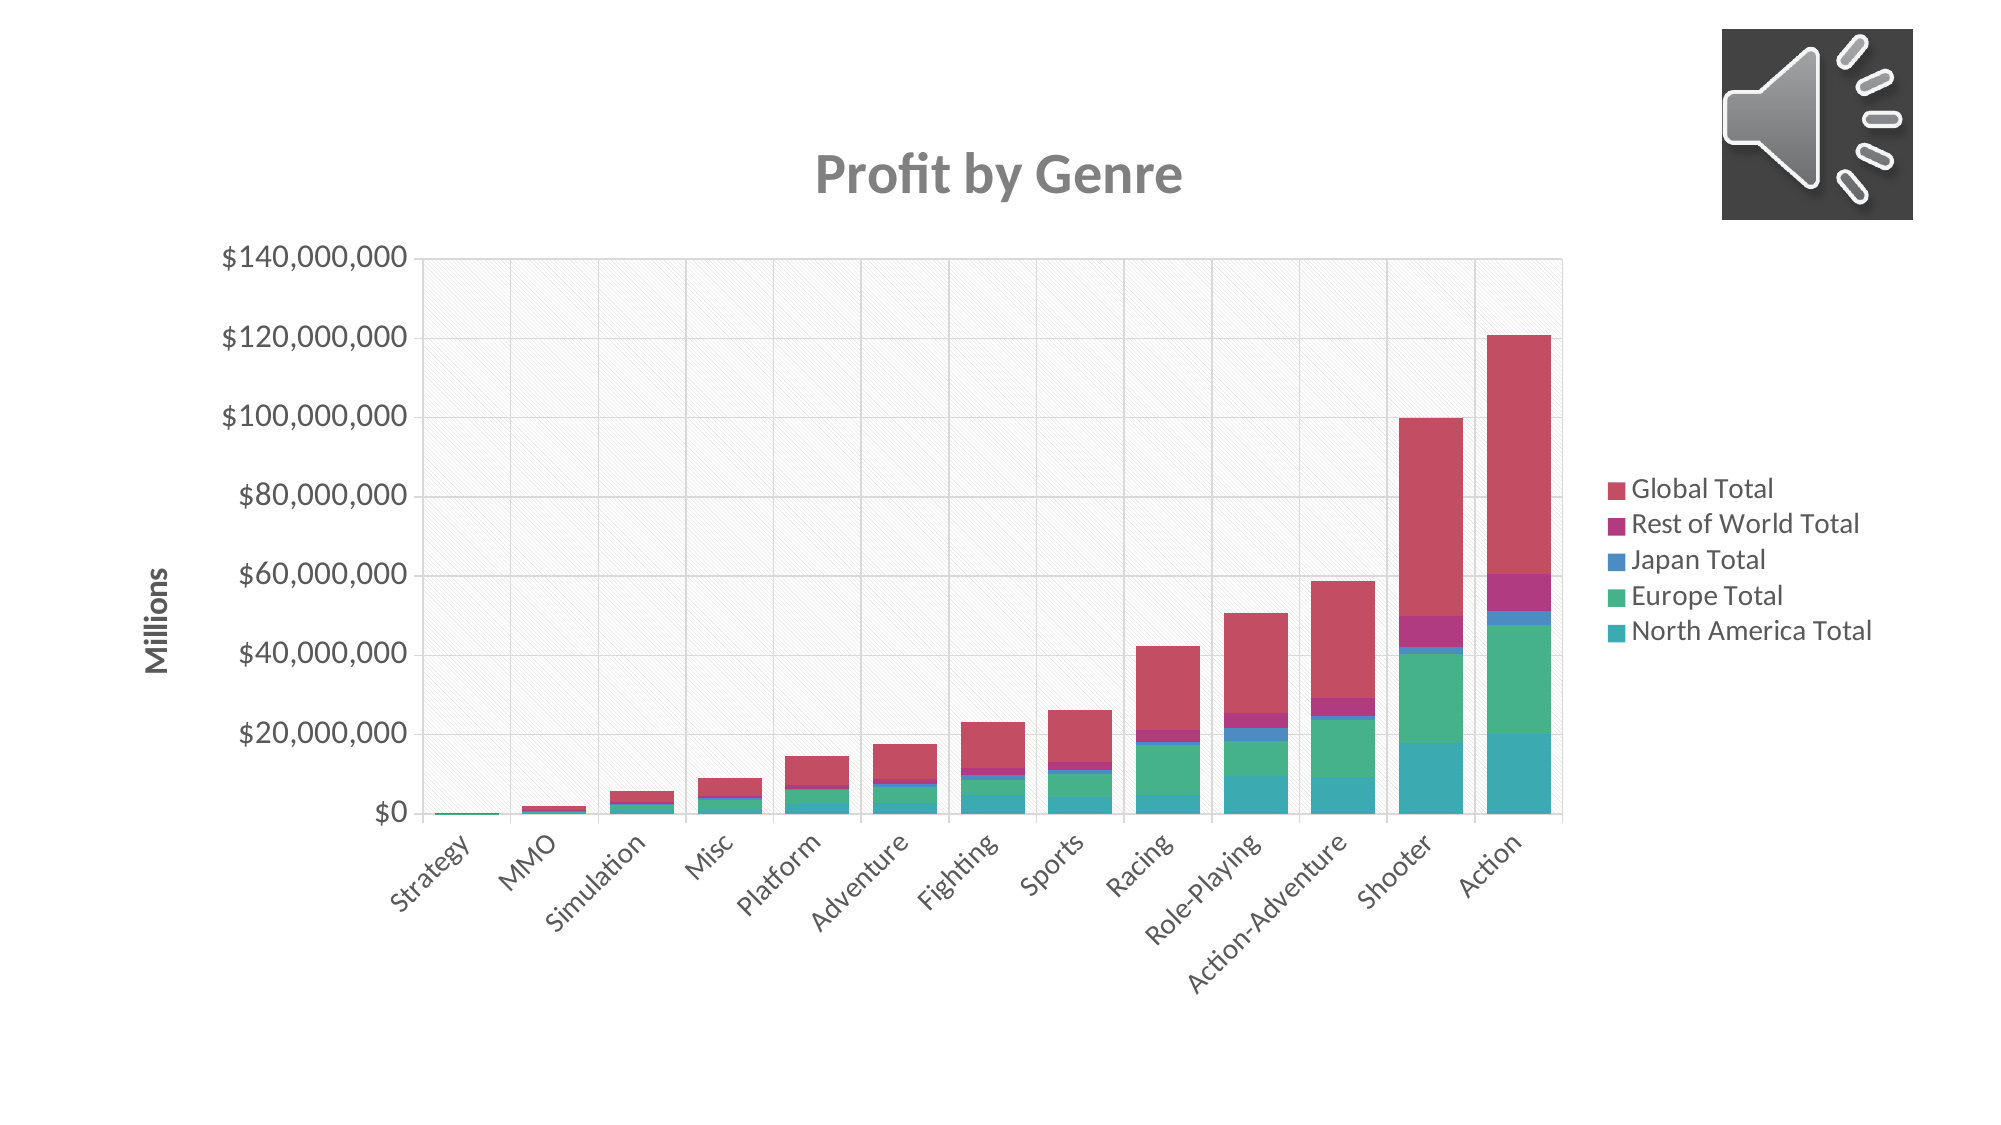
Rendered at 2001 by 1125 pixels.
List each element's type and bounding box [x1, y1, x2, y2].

picture [1721, 28, 1914, 221]
chart [105, 105, 1895, 1020]
